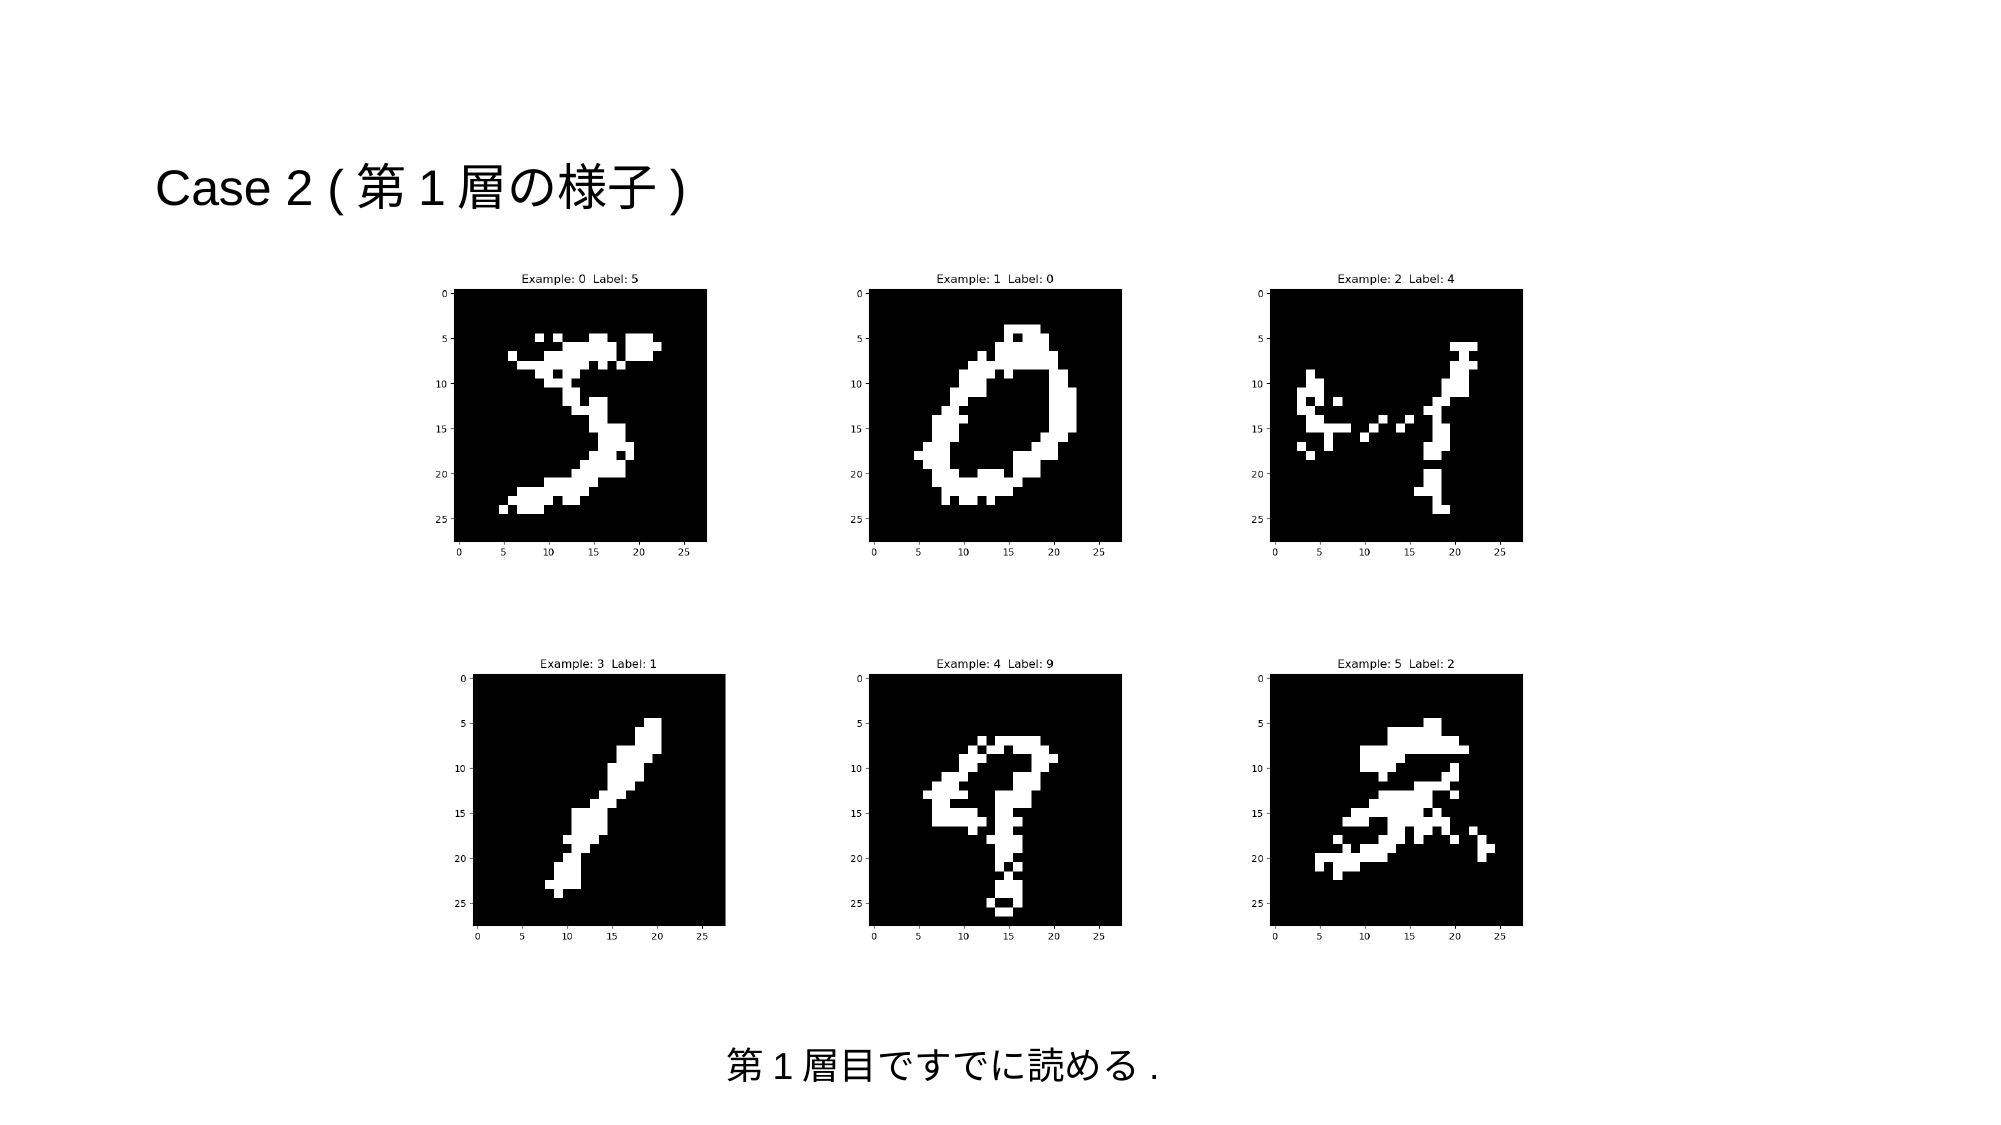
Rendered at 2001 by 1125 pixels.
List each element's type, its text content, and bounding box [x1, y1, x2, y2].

picture [356, 249, 1609, 577]
picture [375, 634, 1609, 961]
text_box 第1層目ですでに読める. [711, 1034, 1175, 1095]
text_box Case 2 (第1層の様子) [140, 148, 702, 223]
